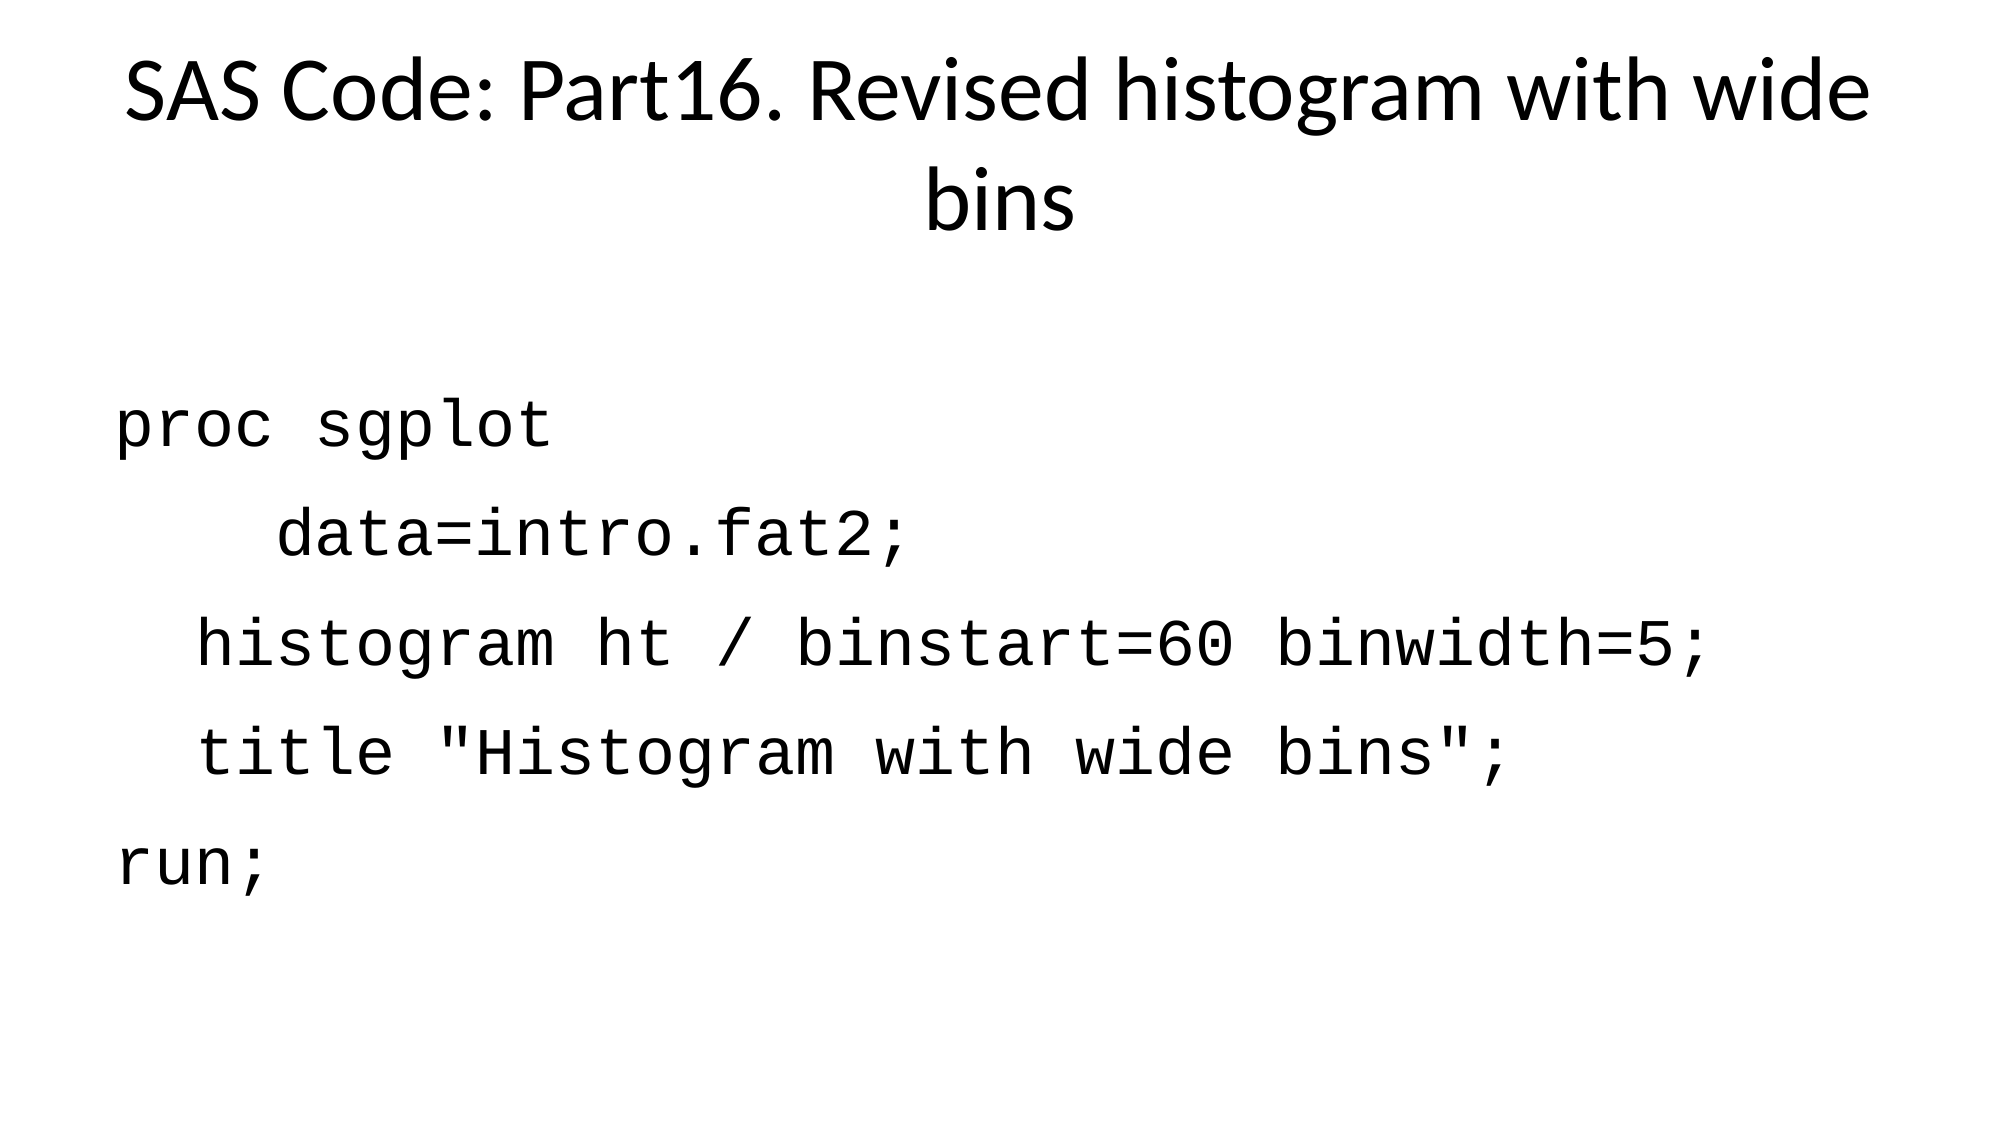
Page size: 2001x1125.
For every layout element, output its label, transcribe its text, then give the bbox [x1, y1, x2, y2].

title SAS Code: Part16. Revised histogram with wide bins [99, 45, 1900, 233]
list proc sgplot data=intro.fat2; histogram ht / binstart=60 binwidth=5; title "Histogram with wide bins"; run; [99, 262, 1900, 1005]
